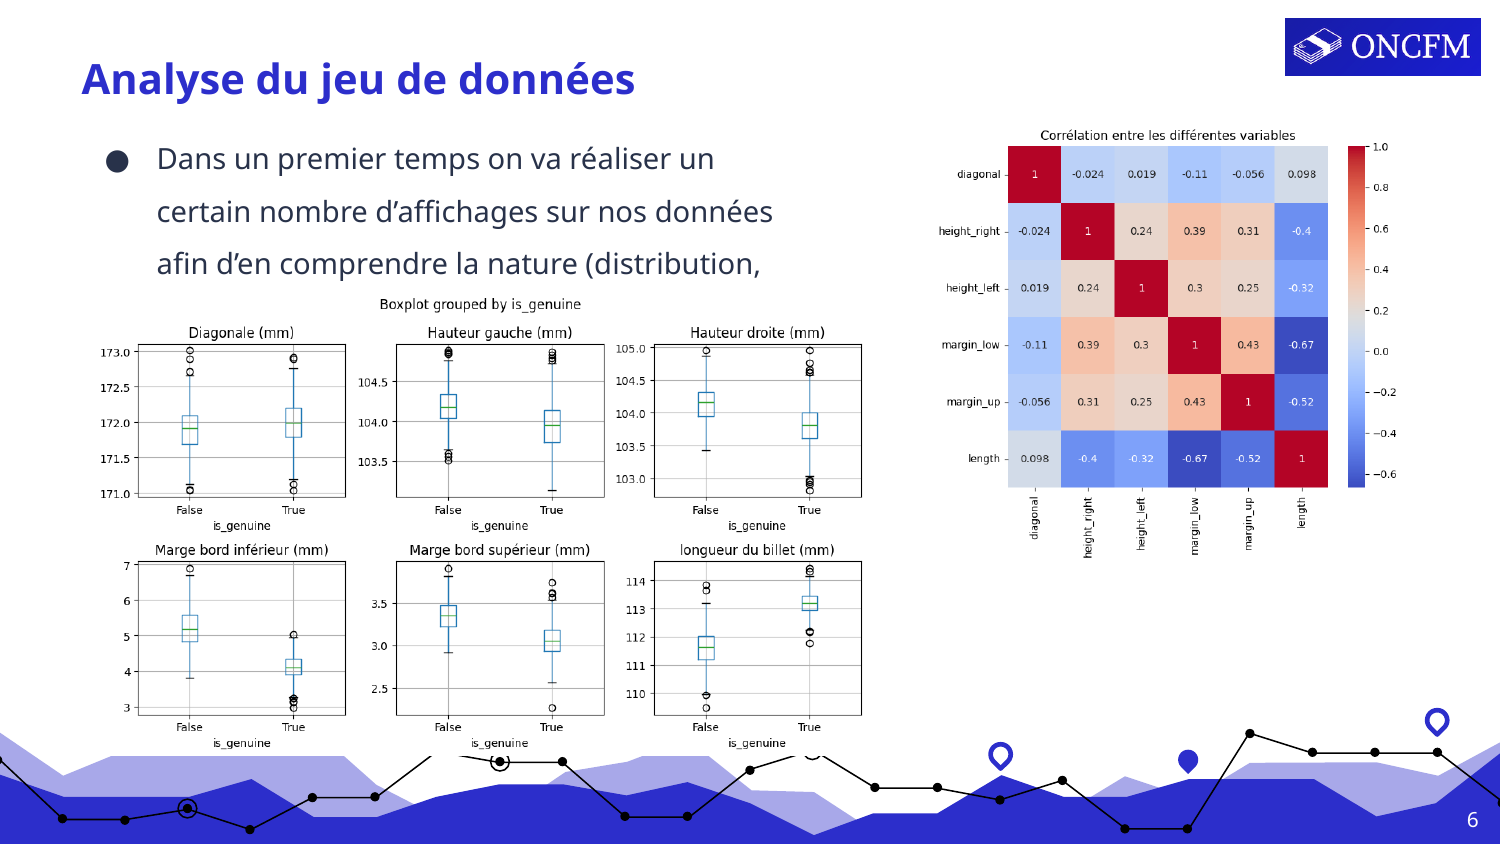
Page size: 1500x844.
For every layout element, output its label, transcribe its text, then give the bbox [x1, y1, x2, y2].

picture [1285, 18, 1481, 76]
list Dans un premier temps on va réaliser un certain nombre d’affichages sur nos données afin d’en comprendre la nature (distribution, corrélations) [66, 137, 832, 321]
picture [90, 290, 869, 756]
slide_number ‹#› [1403, 791, 1494, 844]
picture [930, 122, 1404, 564]
title Analyse du jeu de données [66, 19, 1215, 137]
